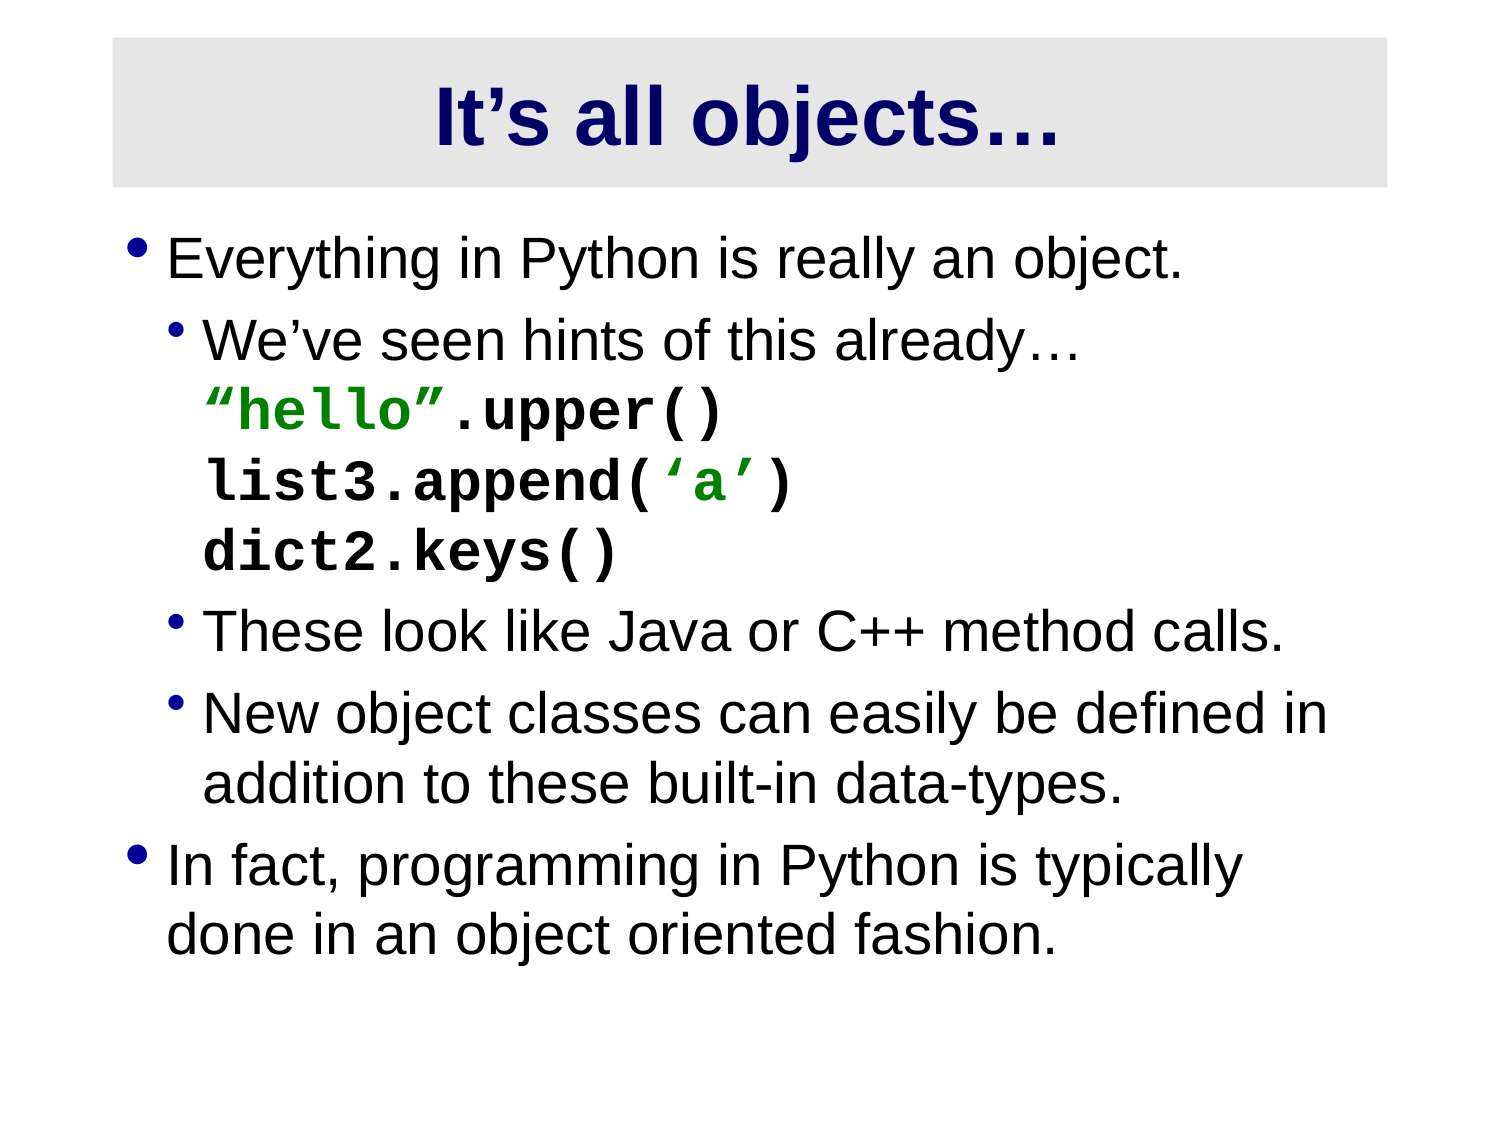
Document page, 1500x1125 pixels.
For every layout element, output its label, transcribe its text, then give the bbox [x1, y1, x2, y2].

title It’s all objects… [112, 37, 1388, 188]
list Everything in Python is really an object. We’ve seen hints of this already… “hello”.upper() list3.append(‘a’) dict2.keys() These look like Java or C++ method calls. New object classes can easily be defined in addition to these built-in data-types. In fact, programming in Python is typically done in an object oriented fashion. [112, 212, 1388, 1088]
